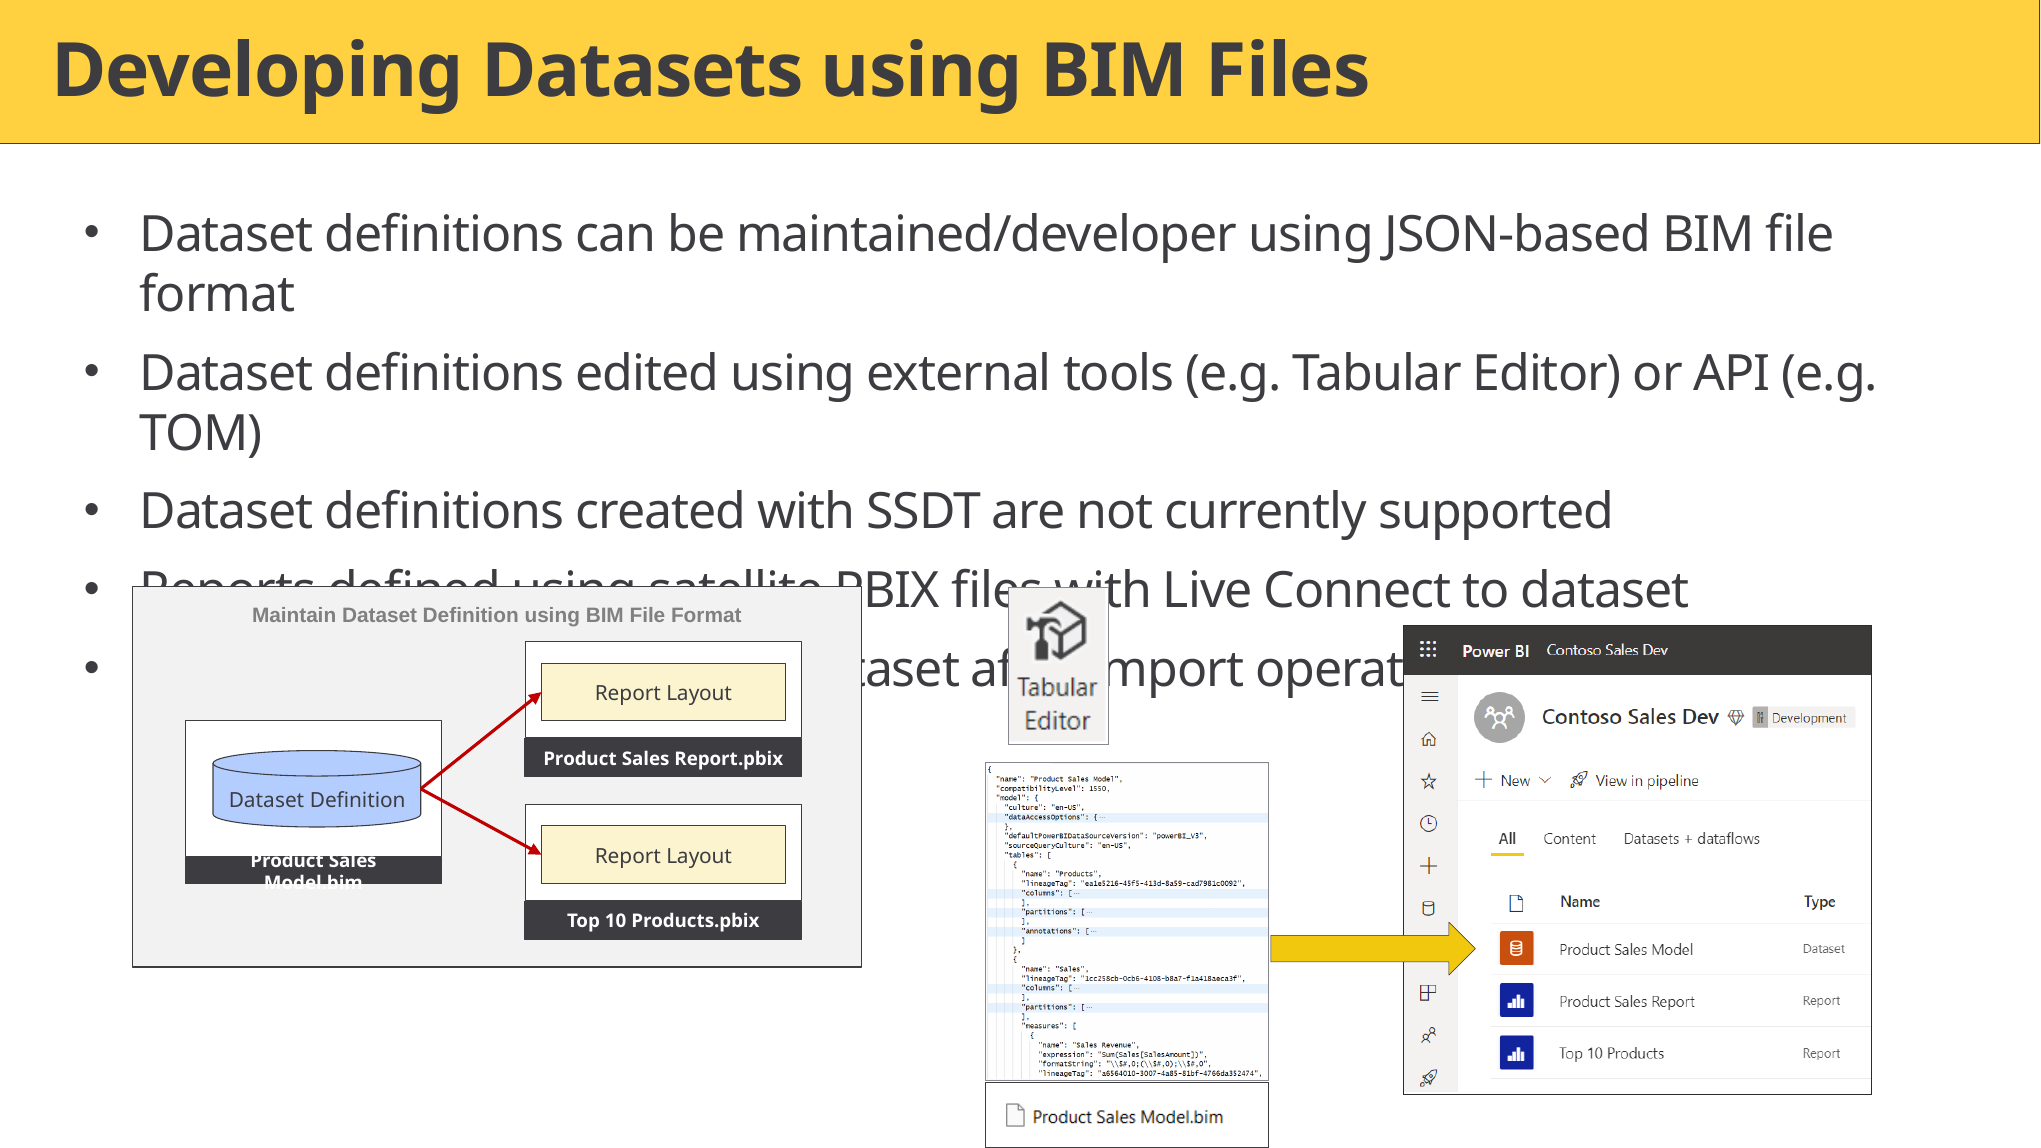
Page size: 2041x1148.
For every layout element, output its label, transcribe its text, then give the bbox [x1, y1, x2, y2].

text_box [1270, 625, 1873, 1095]
picture [1008, 587, 1109, 745]
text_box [985, 762, 1269, 1148]
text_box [132, 585, 862, 968]
list Dataset definitions can be maintained/developer using JSON-based BIM file format Dataset definitions edited using external tools (e.g. Tabular Editor) or API (e.g. TOM) Dataset definitions created with SSDT are not currently supported Reports defined using satellite PBIX files with Live Connect to dataset Requires rebinding report to dataset after import operation [83, 201, 1988, 580]
title Developing Datasets using BIM Files [51, 31, 1988, 113]
